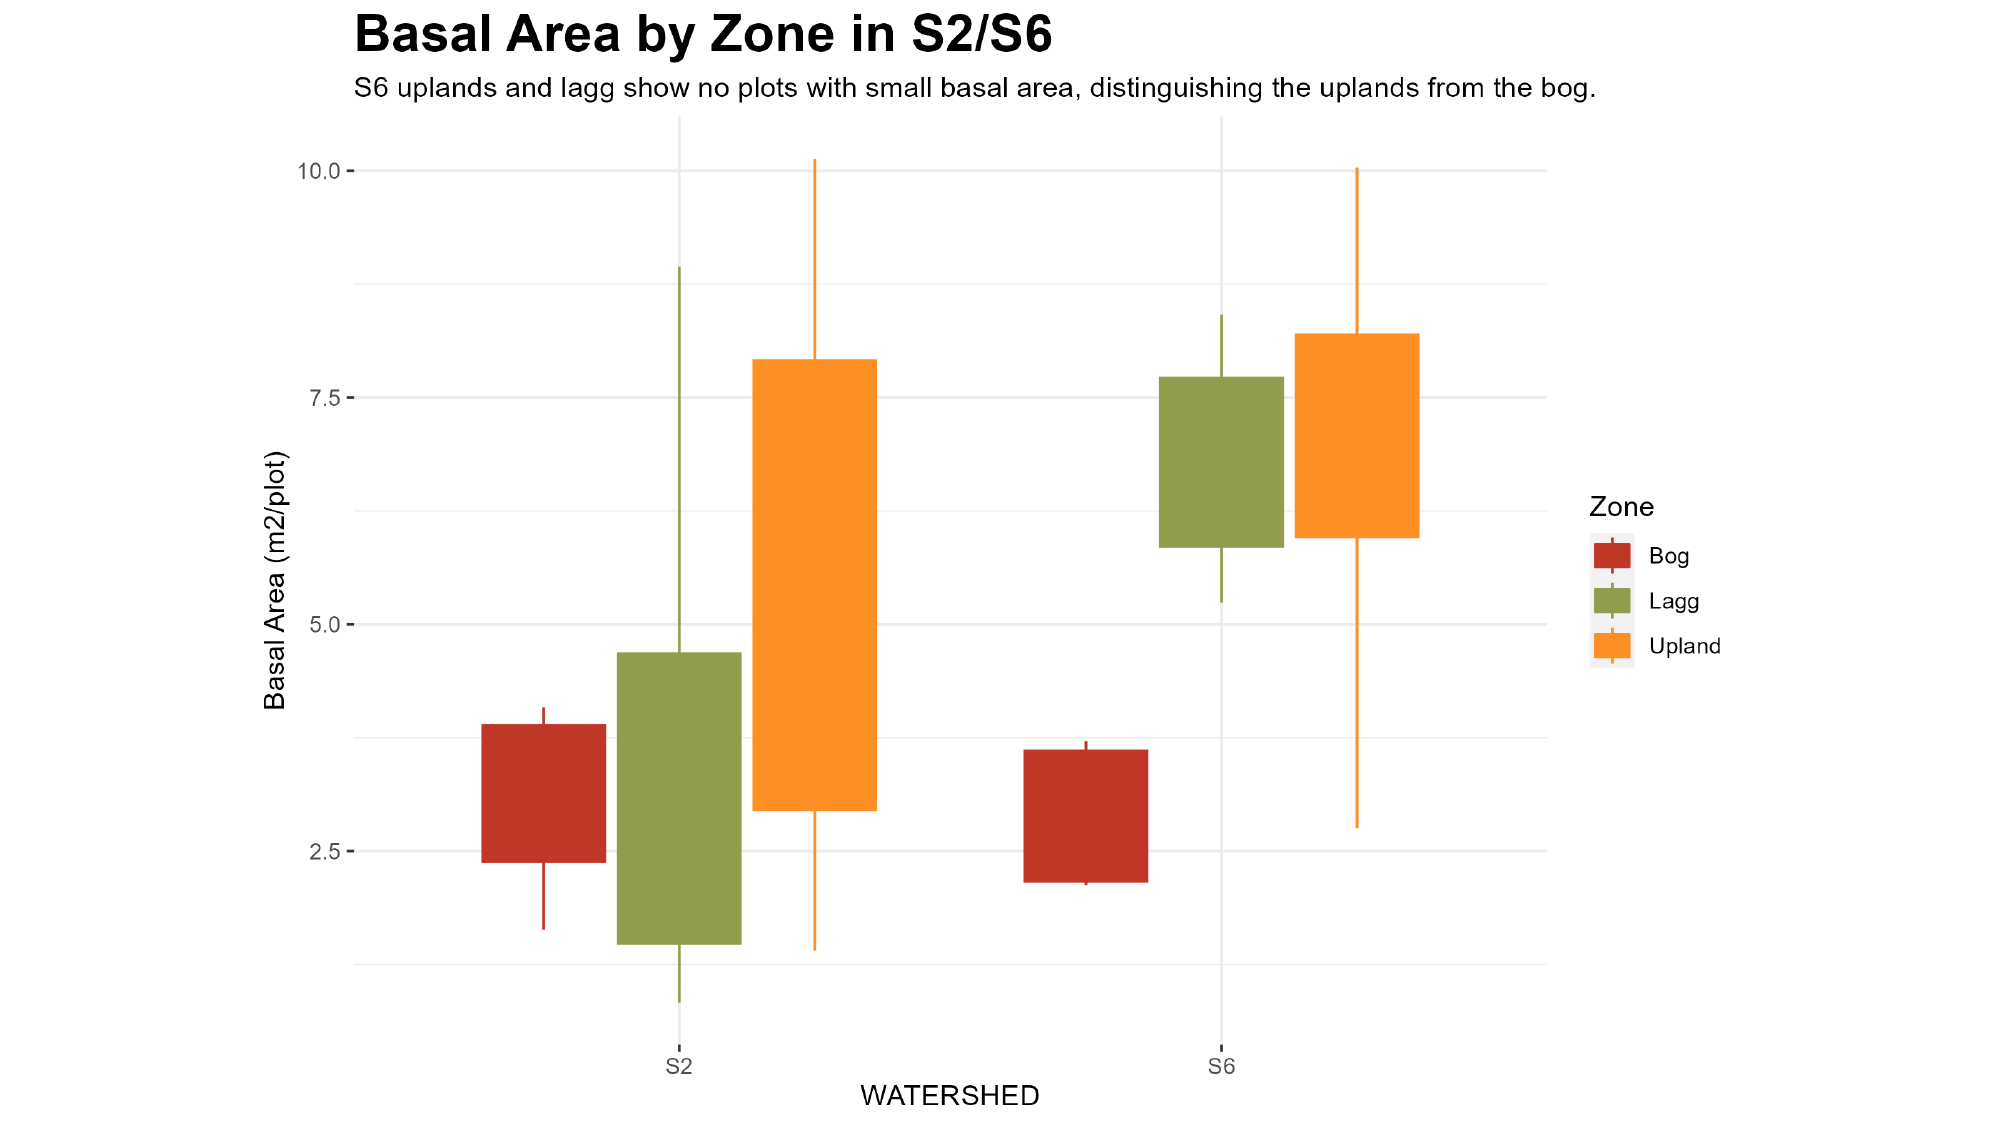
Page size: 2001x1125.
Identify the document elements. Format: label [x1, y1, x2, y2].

picture [249, 0, 1750, 1125]
